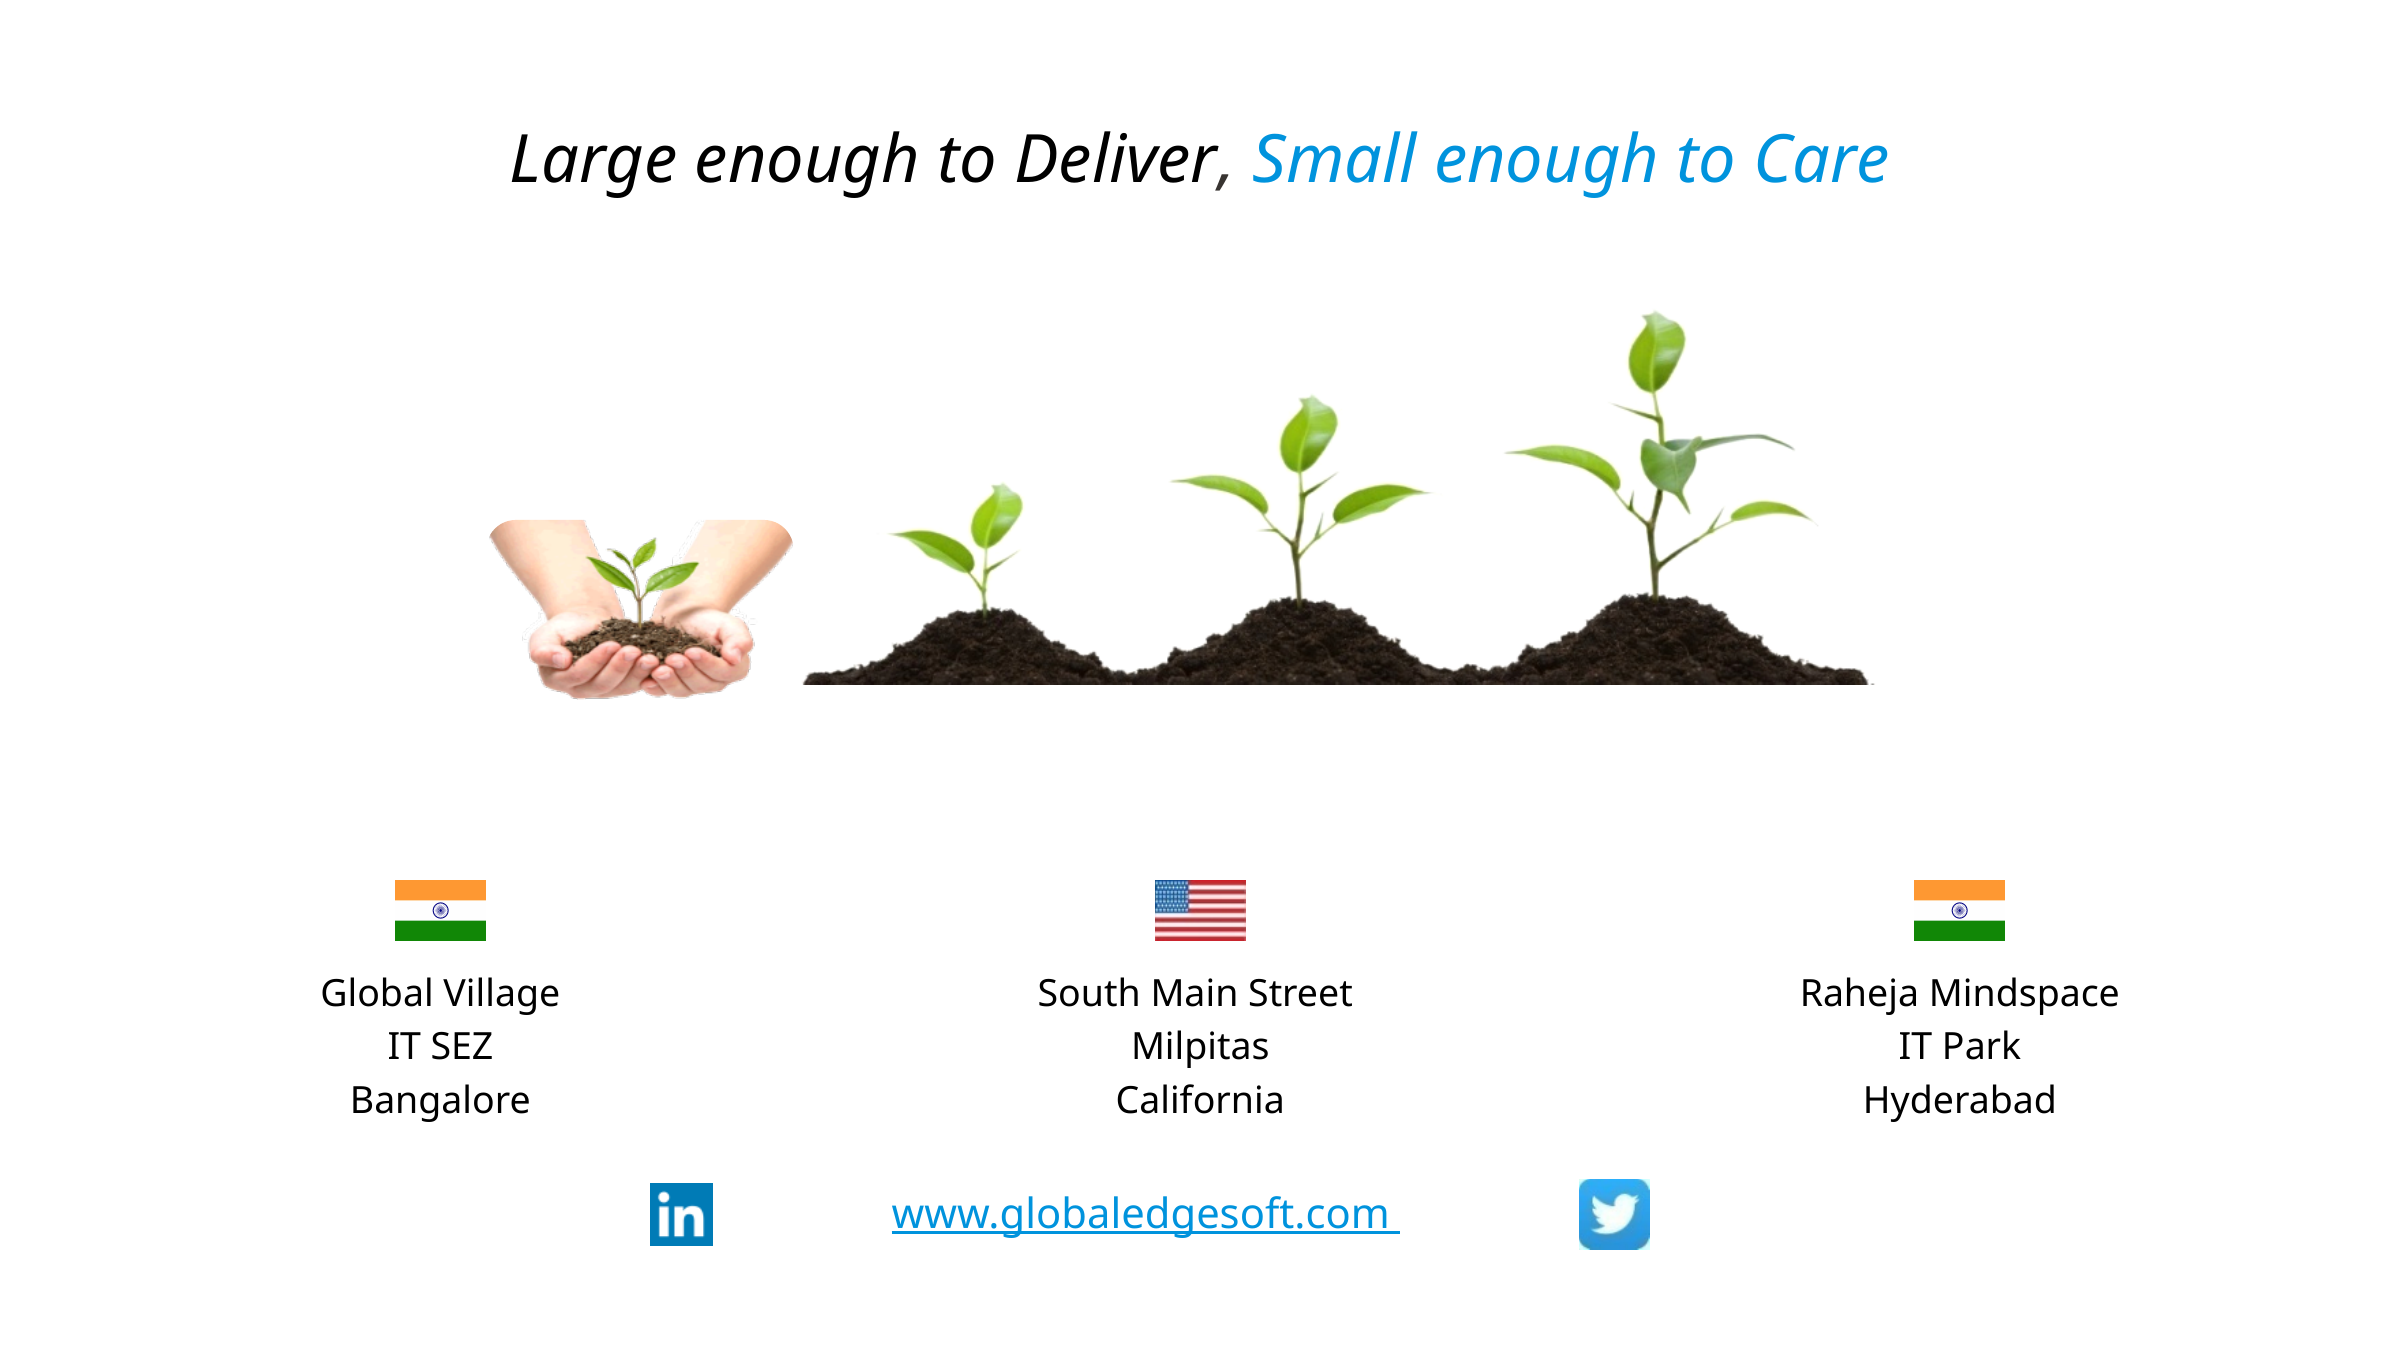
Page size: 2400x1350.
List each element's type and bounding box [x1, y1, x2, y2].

picture [675, 1206, 704, 1237]
picture [395, 880, 486, 941]
picture [659, 1207, 669, 1237]
picture [486, 234, 1914, 700]
picture [658, 1192, 669, 1203]
picture [1914, 880, 2005, 941]
picture [1155, 880, 1246, 941]
picture [1579, 1179, 1650, 1250]
